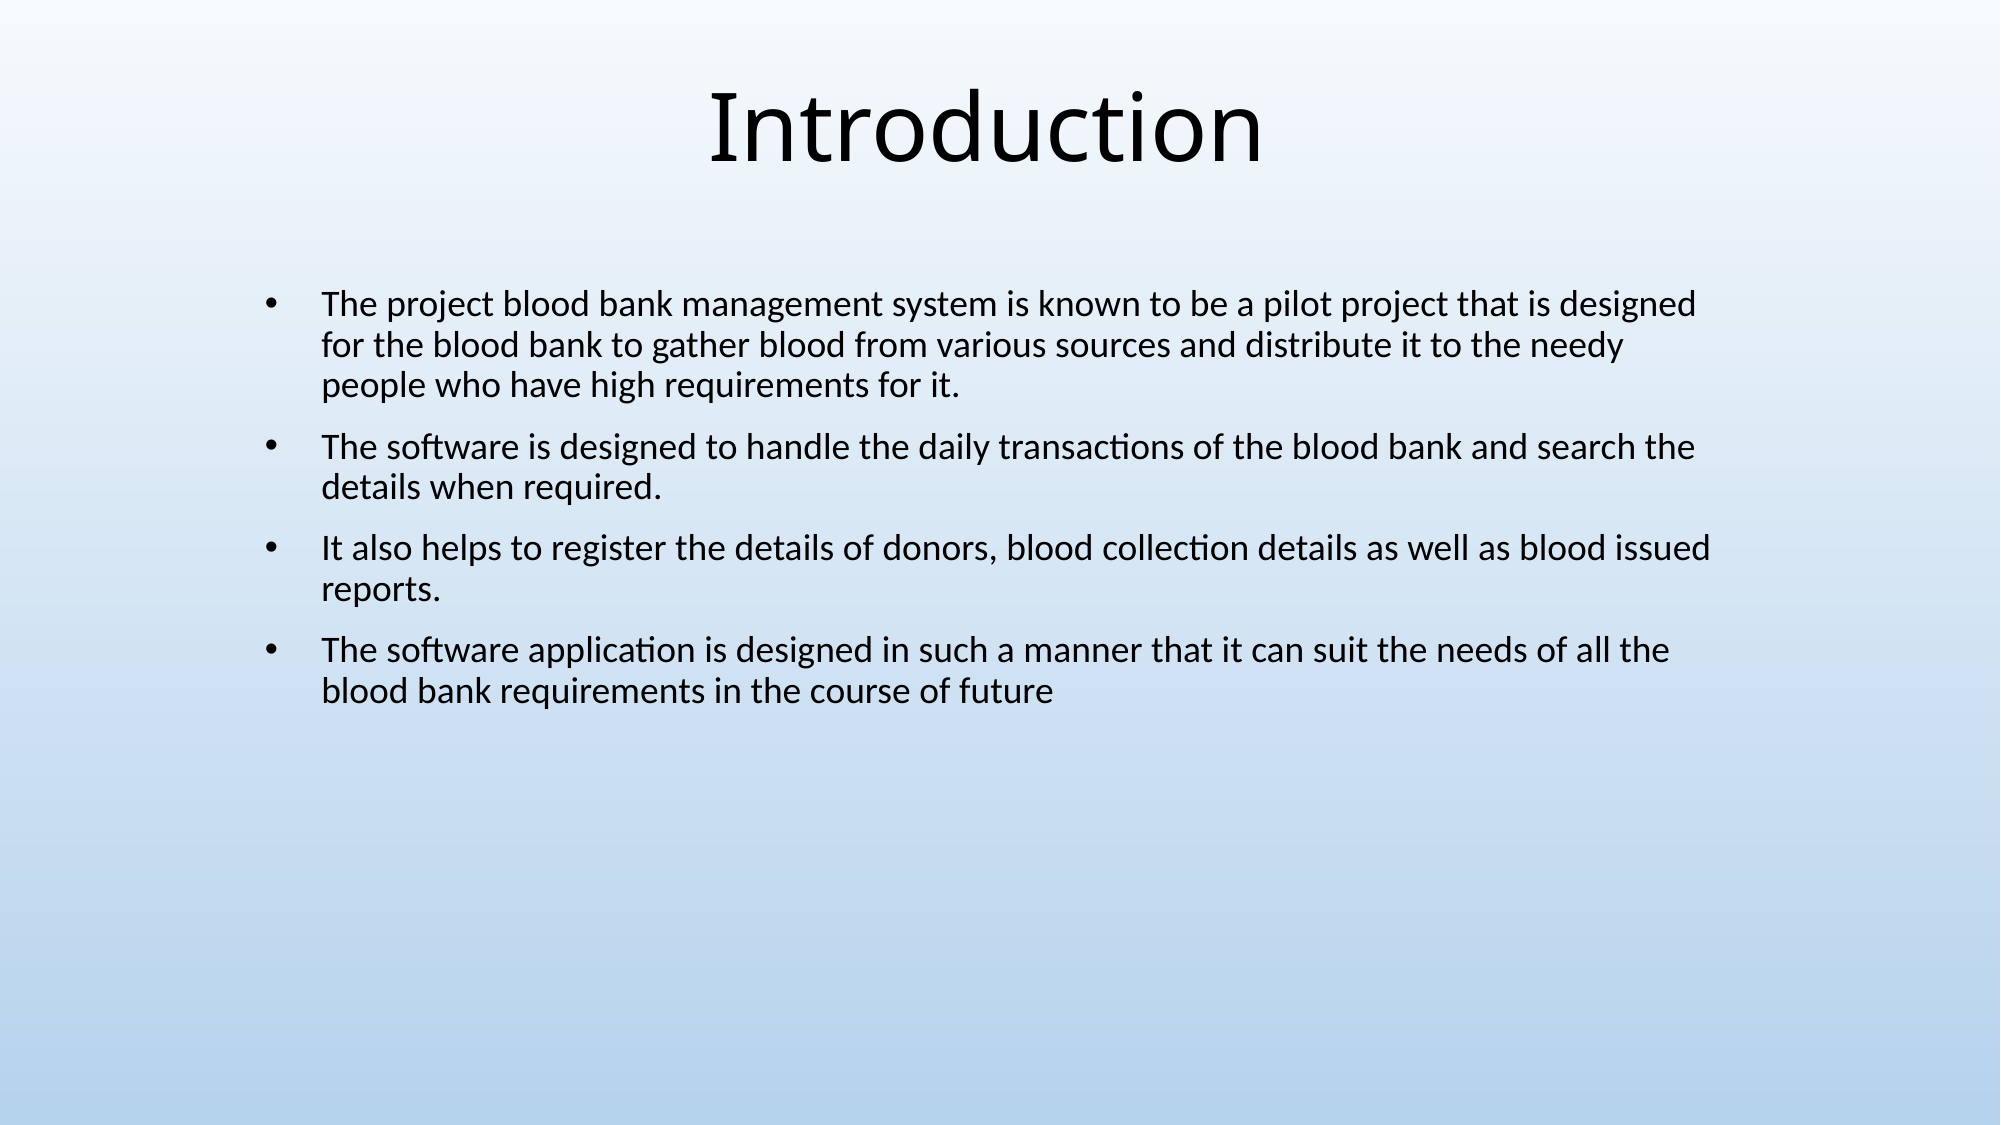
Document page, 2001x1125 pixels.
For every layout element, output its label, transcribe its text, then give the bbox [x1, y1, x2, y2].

subtitle The project blood bank management system is known to be a pilot project that is designed for the blood bank to gather blood from various sources and distribute it to the needy people who have high requirements for it. The software is designed to handle the daily transactions of the blood bank and search the details when required. It also helps to register the details of donors, blood collection details as well as blood issued reports. The software application is designed in such a manner that it can suit the needs of all the blood bank requirements in the course of future [249, 277, 1750, 776]
title Introduction [249, 71, 1750, 190]
